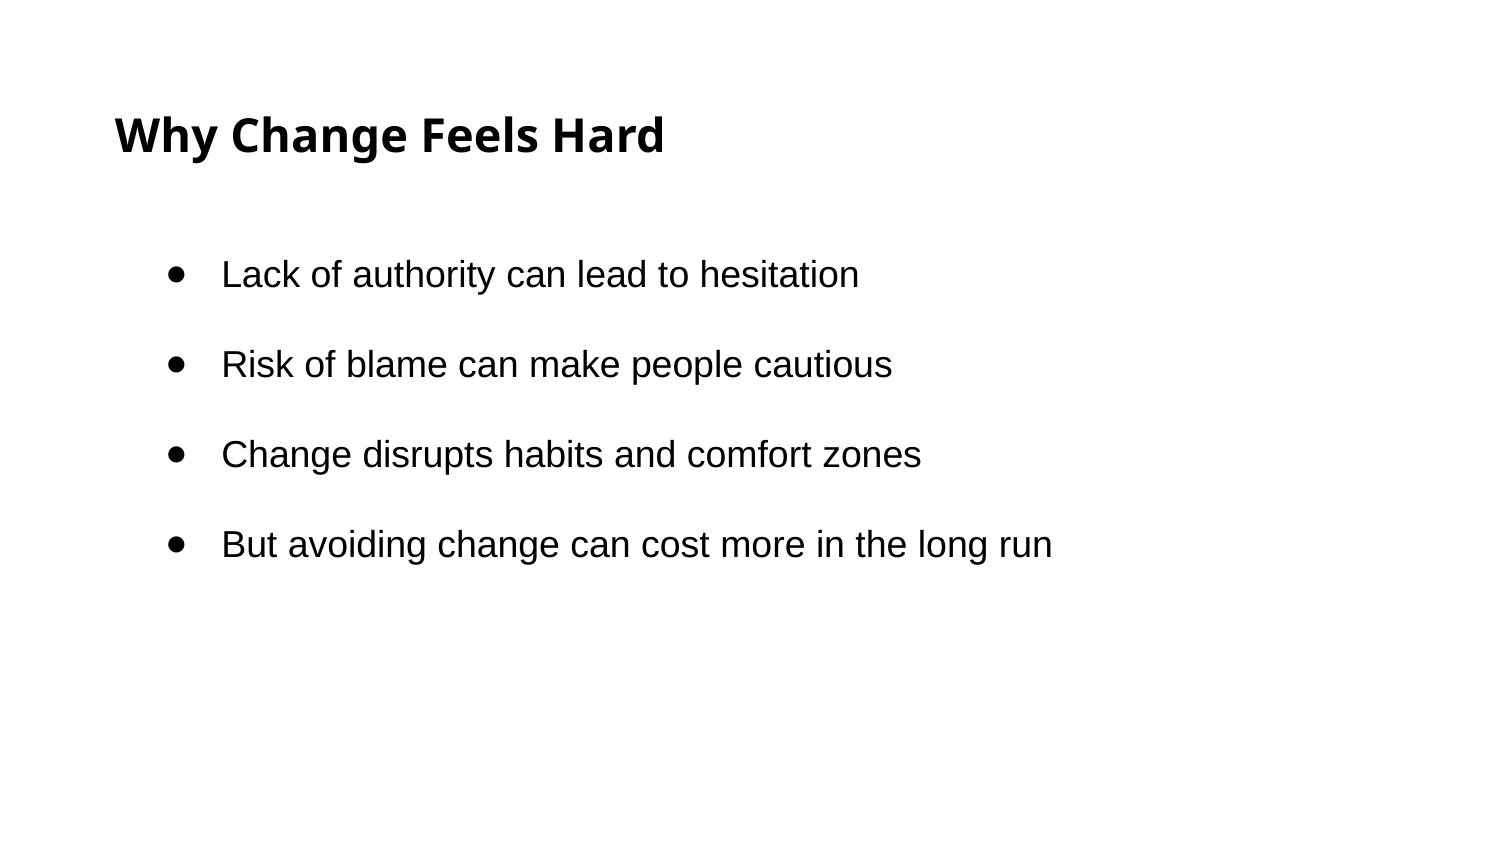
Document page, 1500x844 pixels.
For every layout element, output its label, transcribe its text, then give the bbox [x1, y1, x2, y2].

text_box [99, 157, 655, 213]
text_box Lack of authority can lead to hesitation Risk of blame can make people cautious Change disrupts habits and comfort zones But avoiding change can cost more in the long run [131, 234, 1274, 580]
text_box Why Change Feels Hard [99, 99, 1307, 157]
